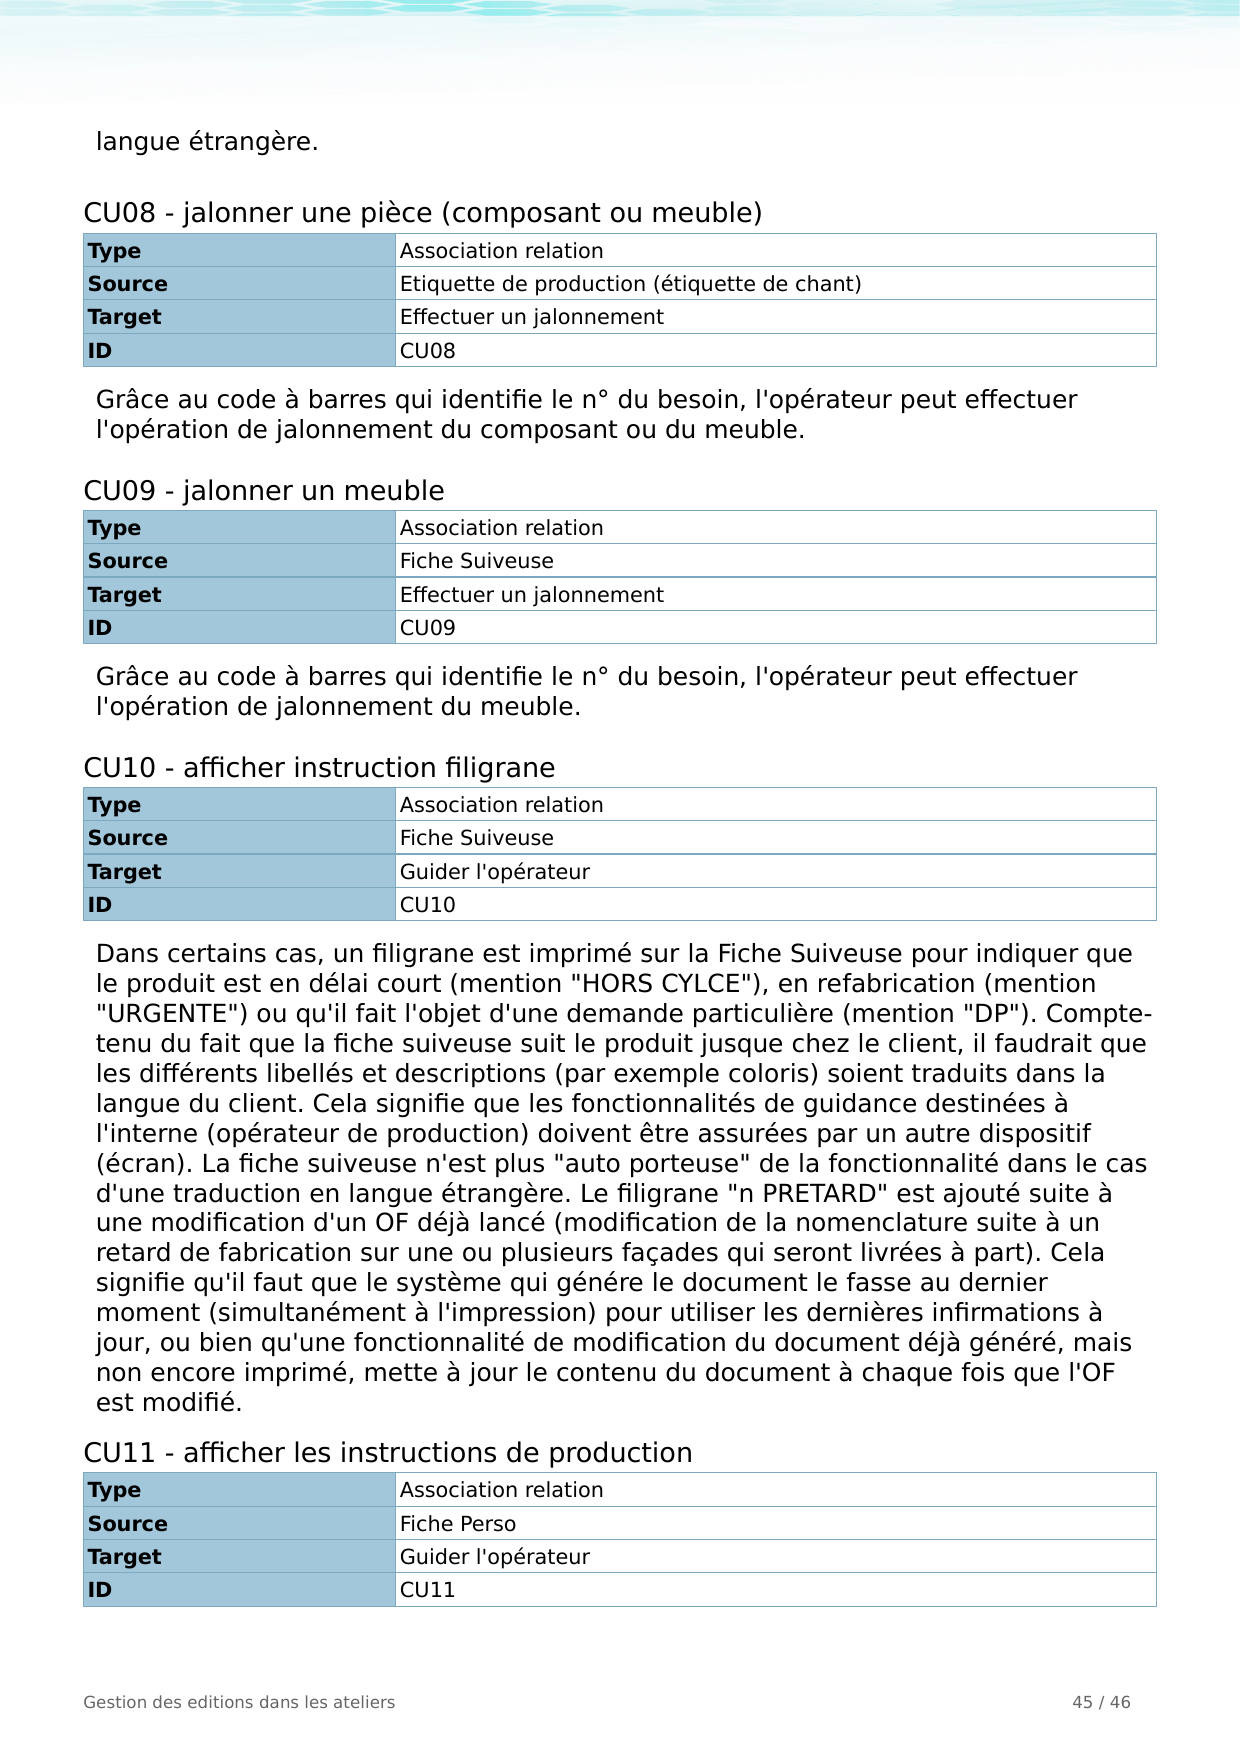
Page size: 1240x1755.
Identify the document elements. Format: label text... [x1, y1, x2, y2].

text_box Target [83, 854, 396, 887]
text_box CU09 [395, 610, 1157, 644]
text_box Type [83, 233, 395, 266]
text_box ID [83, 333, 395, 367]
text_box Fiche Perso [396, 1506, 1157, 1539]
text_box Association relation [395, 1472, 1157, 1506]
text_box Fiche Suiveuse [396, 820, 1157, 854]
text_box Source [83, 266, 396, 299]
text_box Type [83, 510, 395, 543]
text_box Type [83, 787, 395, 820]
text_box langue étrangère. [85, 125, 1157, 163]
text_box Target [83, 1539, 396, 1572]
text_box CU11 [395, 1572, 1157, 1607]
text_box CU10 - afficher instruction filigrane [83, 749, 1157, 784]
text_box / 46 [1093, 1649, 1157, 1755]
text_box Association relation [395, 787, 1157, 820]
text_box CU10 [395, 887, 1157, 921]
text_box Type [83, 1472, 395, 1506]
text_box Grâce au code à barres qui identifie le n° du besoin, l'opérateur peut effectuer l'opération de jalonnement du meuble. [85, 660, 1157, 717]
text_box CU08 [395, 333, 1157, 367]
text_box Association relation [395, 510, 1157, 543]
text_box ID [83, 887, 395, 921]
text_box Gestion des editions dans les ateliers [83, 1649, 924, 1755]
text_box Dans certains cas, un filigrane est imprimé sur la Fiche Suiveuse pour indiquer que le produit est en délai court (mention "HORS CYLCE"), en refabrication (mention "URGENTE") ou qu'il fait l'objet d'une demande particulière (mention "DP"). Compte-tenu du fait que la fiche suiveuse suit le produit jusque chez le client, il faudrait que les différents libellés et descriptions (par exemple coloris) soient traduits dans la langue du client. Cela signifie que les fonctionnalités de guidance destinées à l'interne (opérateur de production) doivent être assurées par un autre dispositif (écran). La fiche suiveuse n'est plus "auto porteuse" de la fonctionnalité dans le cas d'une traduction en langue étrangère. Le filigrane "n PRETARD" est ajouté suite à une modification d'un OF déjà lancé (modification de la nomenclature suite à un retard de fabrication sur une ou plusieurs façades qui seront livrées à part). Cela signifie qu'il faut que le système qui génére le document le fasse au dernier moment (simultanément à l'impression) pour utiliser les dernières infirmations à jour, ou bien qu'une fonctionnalité de modification du document déjà généré, mais non encore imprimé, mette à jour le contenu du document à chaque fois que l'OF est modifié. [85, 937, 1157, 1403]
text_box CU09 - jalonner un meuble [83, 472, 1157, 507]
text_box CU11 - afficher les instructions de production [83, 1435, 1157, 1469]
text_box Target [83, 299, 396, 333]
text_box 45 [924, 1649, 1093, 1755]
text_box Source [83, 820, 396, 854]
text_box Source [83, 543, 396, 577]
picture [0, 0, 1240, 105]
text_box Effectuer un jalonnement [396, 299, 1157, 333]
text_box CU08 - jalonner une pièce (composant ou meuble) [83, 195, 1157, 230]
text_box Effectuer un jalonnement [396, 577, 1157, 610]
text_box Association relation [395, 233, 1157, 266]
text_box Grâce au code à barres qui identifie le n° du besoin, l'opérateur peut effectuer l'opération de jalonnement du composant ou du meuble. [85, 383, 1157, 440]
text_box Guider l'opérateur [396, 1539, 1157, 1572]
text_box Fiche Suiveuse [396, 543, 1157, 577]
text_box Target [83, 577, 396, 610]
text_box ID [83, 1572, 395, 1607]
text_box ID [83, 610, 395, 644]
text_box Source [83, 1506, 396, 1539]
text_box Guider l'opérateur [396, 854, 1157, 887]
text_box Etiquette de production (étiquette de chant) [396, 266, 1157, 299]
